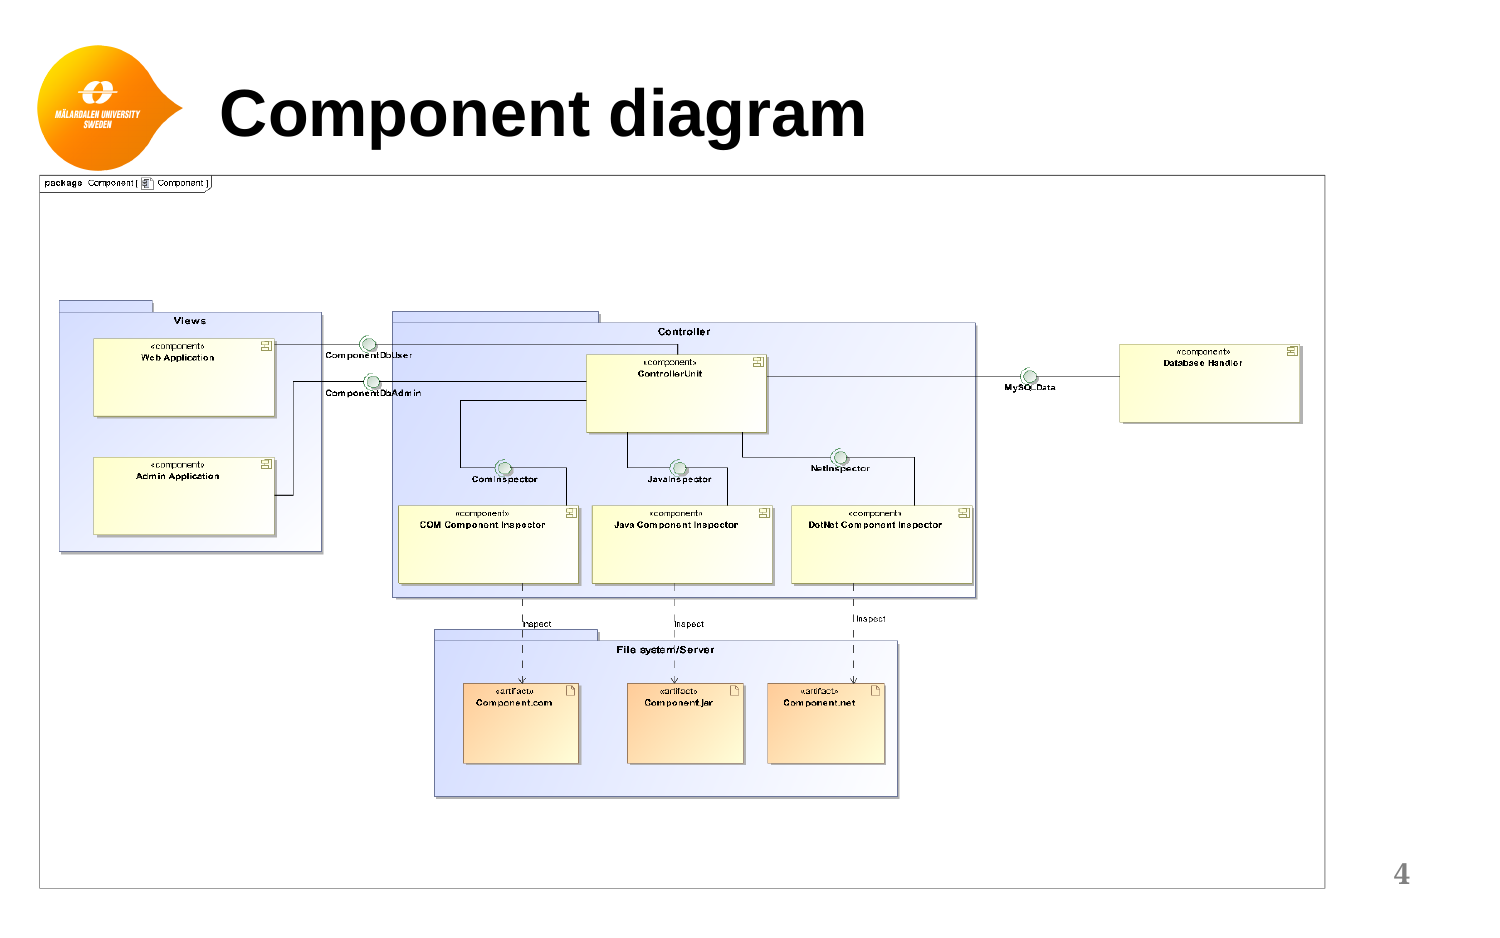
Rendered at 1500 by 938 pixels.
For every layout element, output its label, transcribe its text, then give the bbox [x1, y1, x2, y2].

picture [34, 45, 1329, 893]
slide_number 4 [1333, 858, 1425, 892]
title Component diagram [205, 68, 1280, 158]
